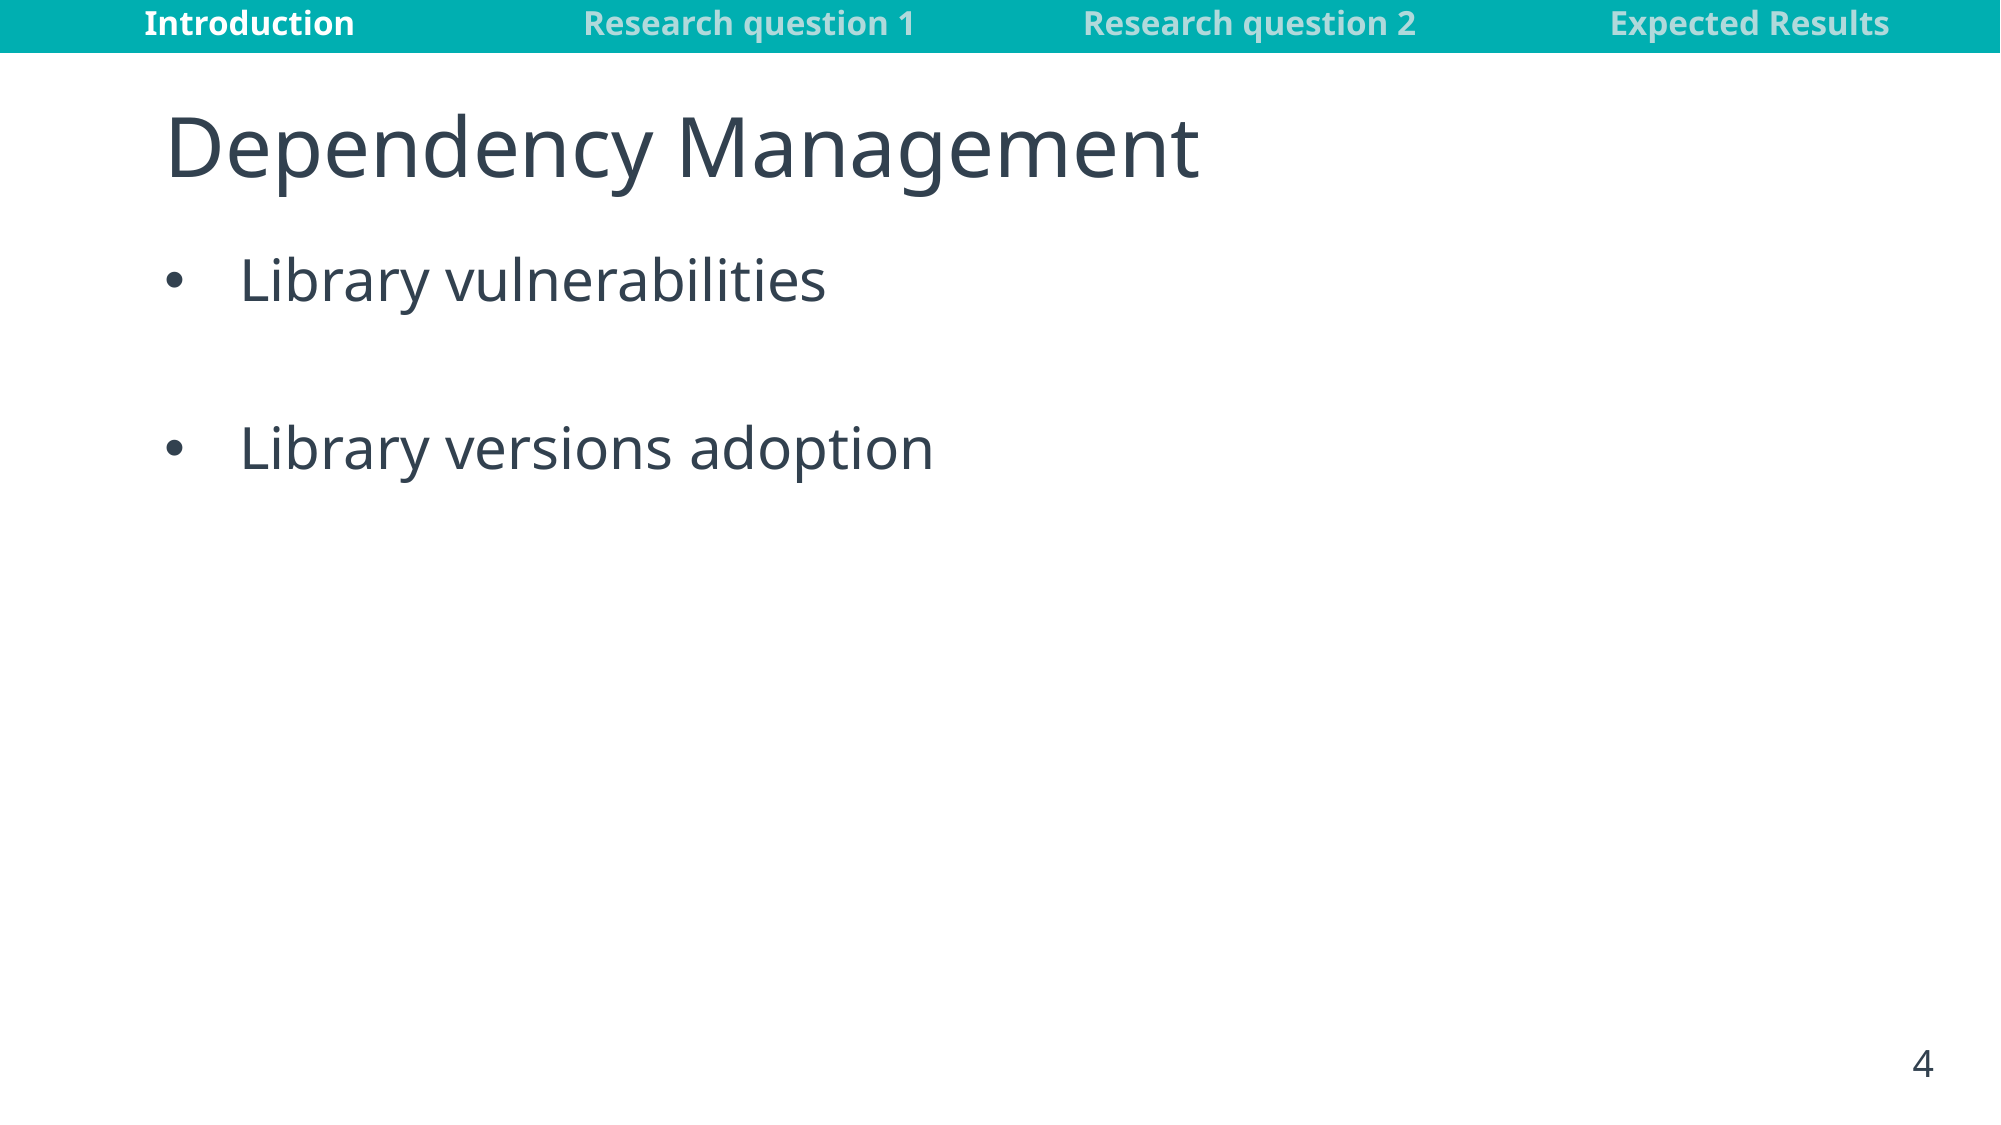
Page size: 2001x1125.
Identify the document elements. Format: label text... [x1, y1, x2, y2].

slide_number 4 [1498, 1035, 1949, 1096]
list Library vulnerabilities Library versions adoption [149, 243, 1863, 323]
title Dependency Management [149, 97, 1863, 204]
